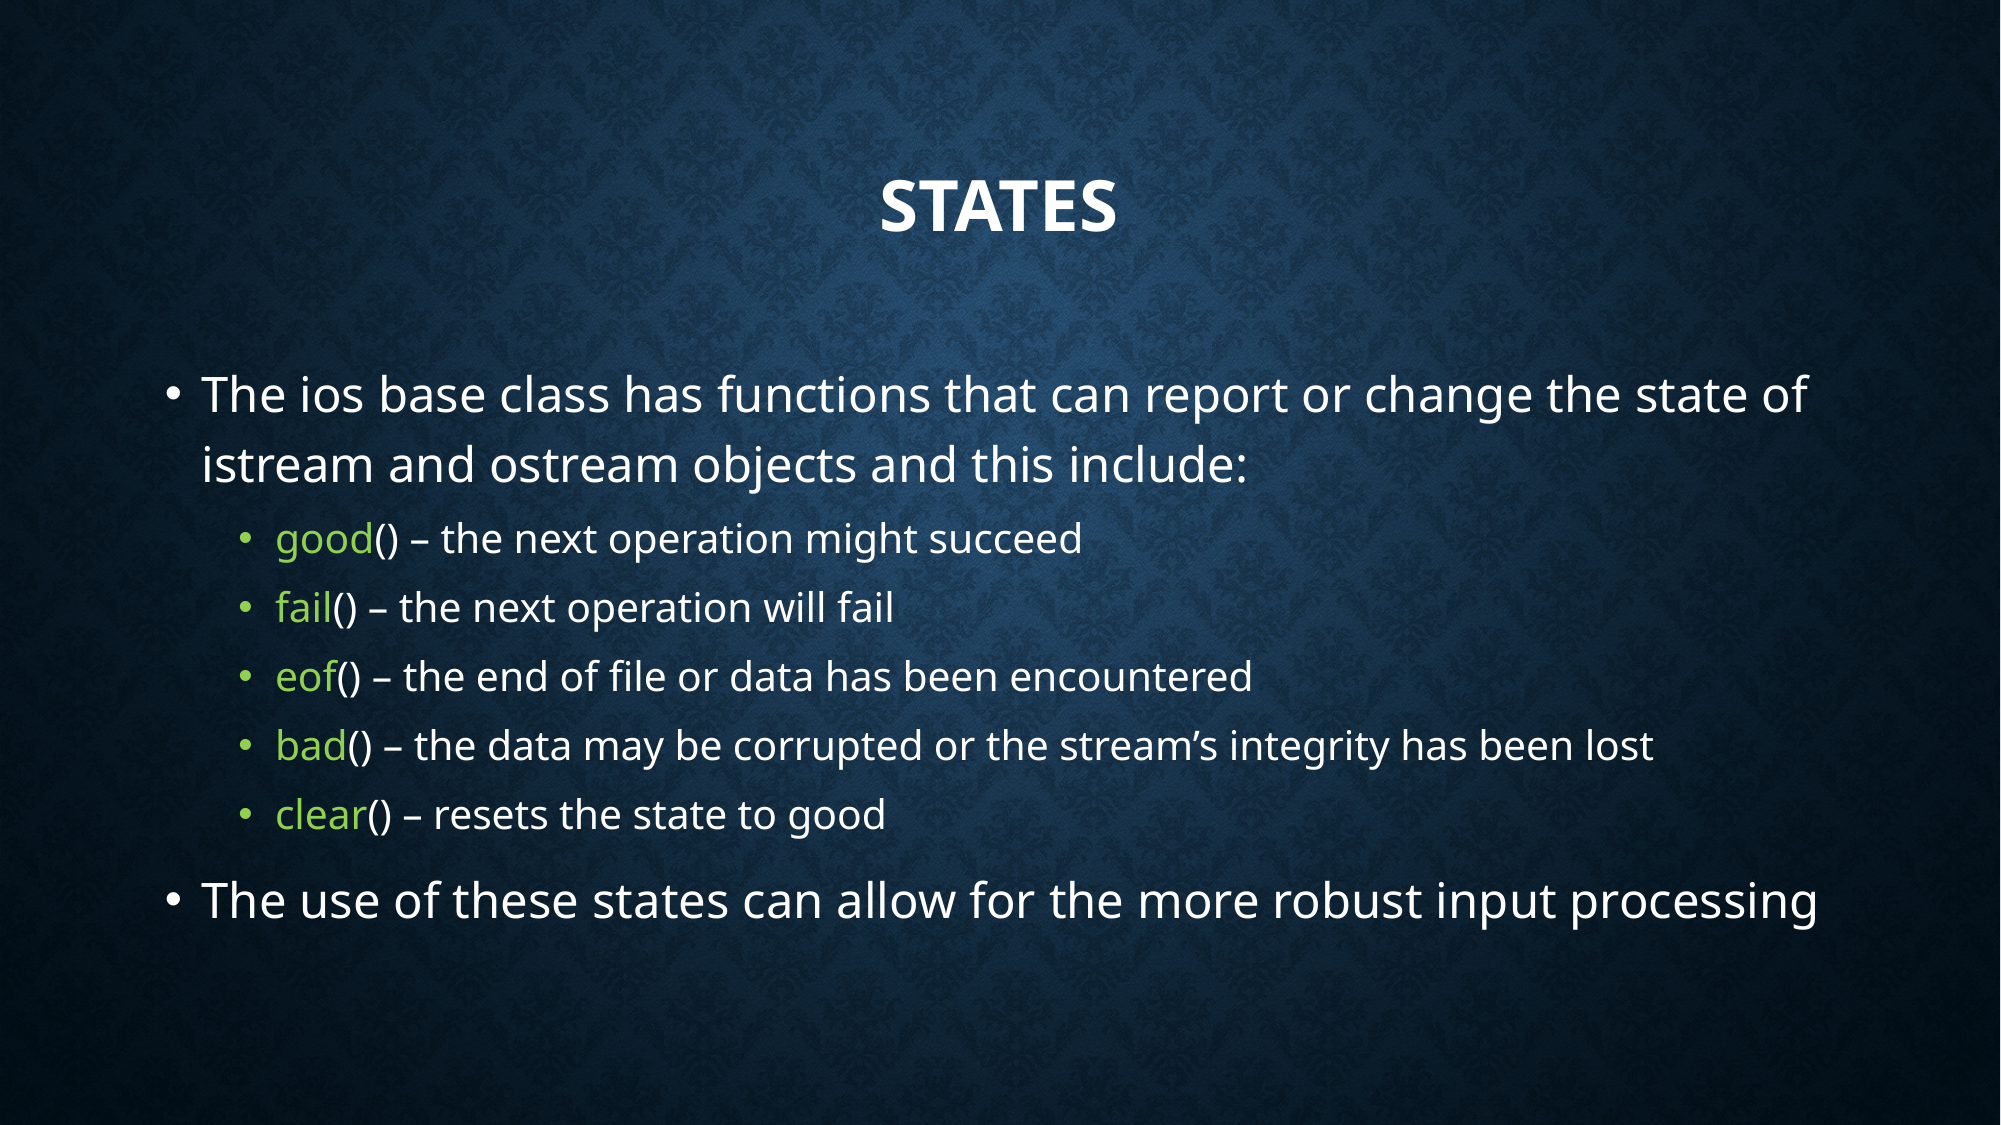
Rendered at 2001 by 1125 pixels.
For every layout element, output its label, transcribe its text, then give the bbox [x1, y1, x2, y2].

title States [149, 99, 1849, 318]
list The ios base class has functions that can report or change the state of istream and ostream objects and this include: good() – the next operation might succeed fail() – the next operation will fail eof() – the end of file or data has been encountered bad() – the data may be corrupted or the stream’s integrity has been lost clear() – resets the state to good The use of these states can allow for the more robust input processing [149, 343, 1849, 950]
